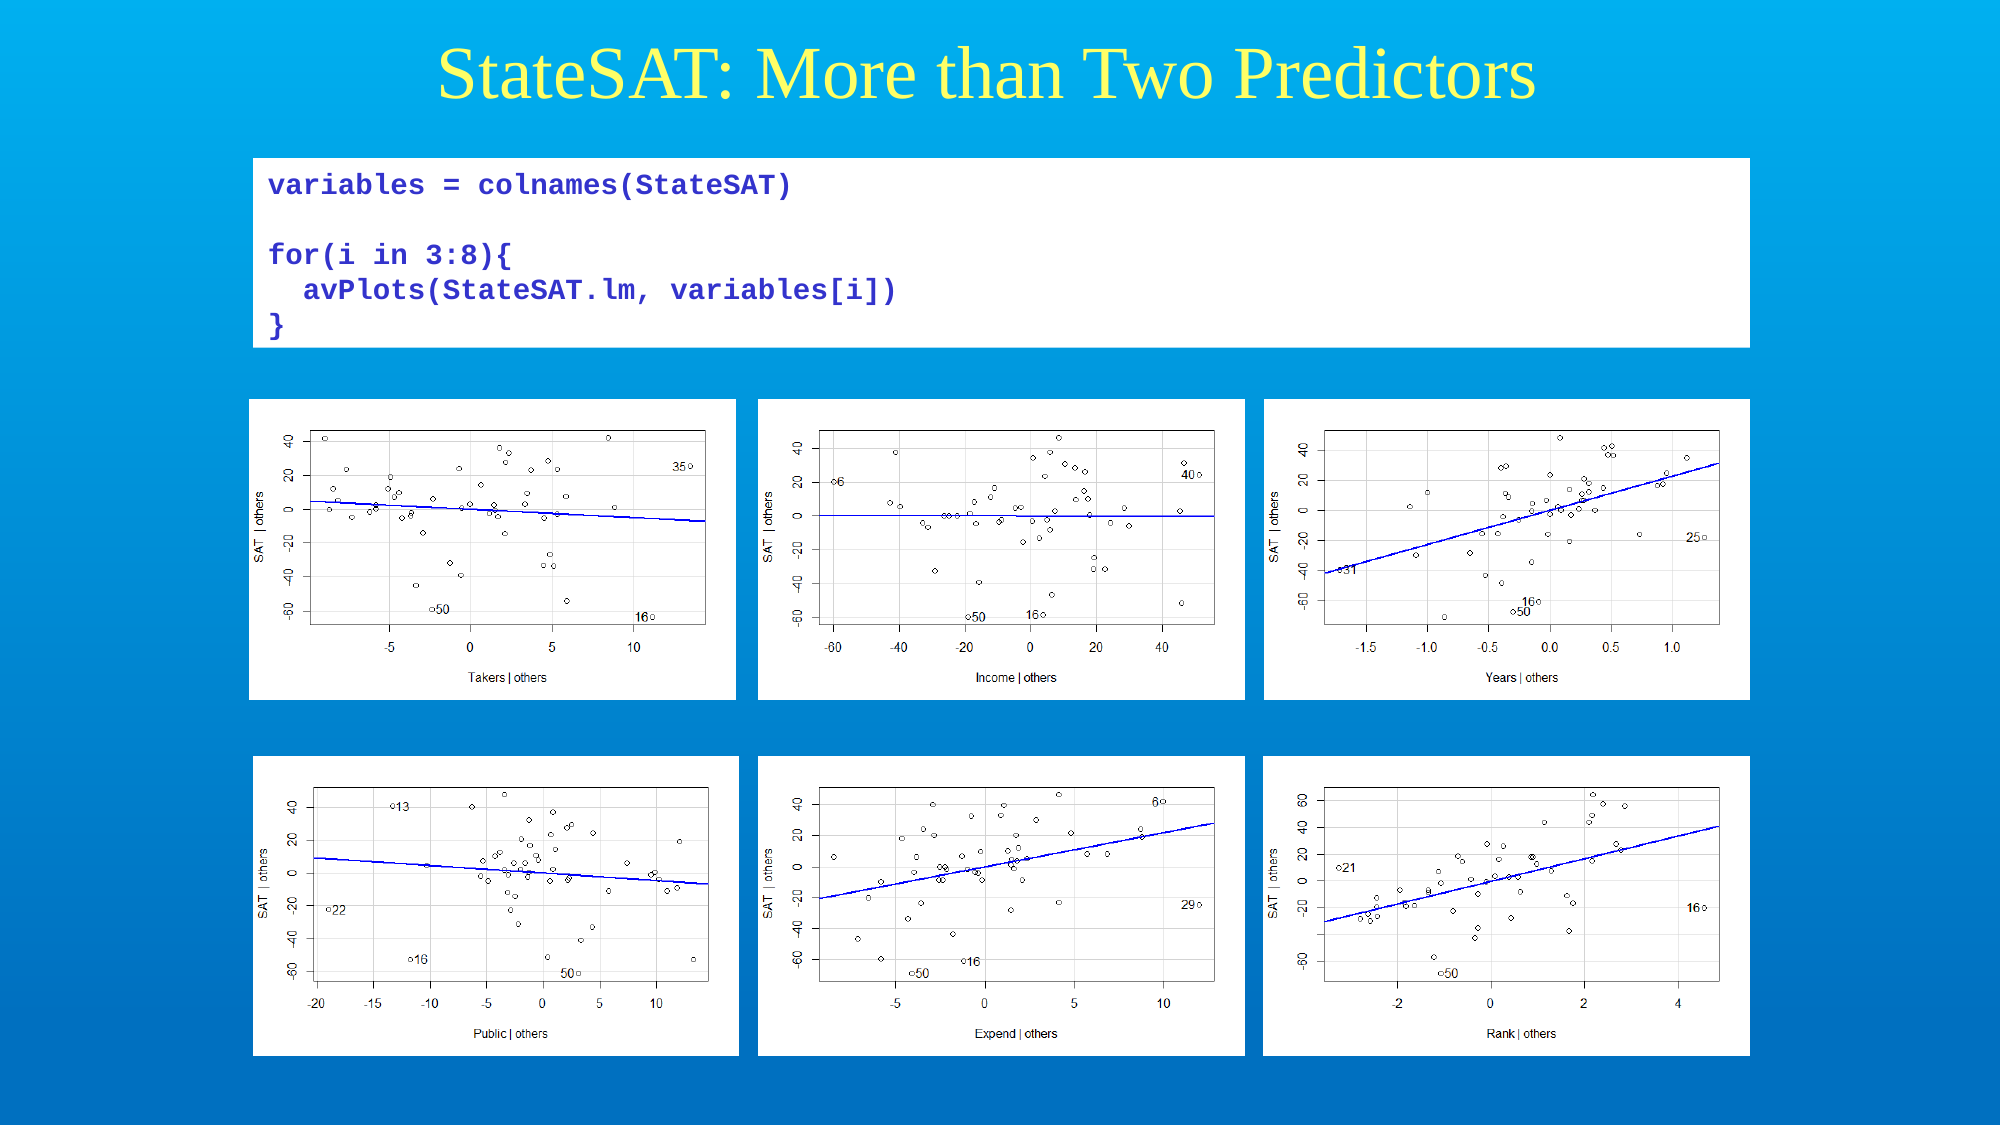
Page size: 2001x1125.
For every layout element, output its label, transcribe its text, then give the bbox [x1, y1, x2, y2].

title StateSAT: More than Two Predictors [350, 0, 1625, 138]
picture [1263, 755, 1750, 1057]
picture [758, 755, 1245, 1057]
picture [252, 755, 740, 1057]
text_box variables = colnames(StateSAT) for(i in 3:8){ avPlots(StateSAT.lm, variables[i]) } [253, 158, 1750, 348]
picture [0, 400, 2000, 701]
